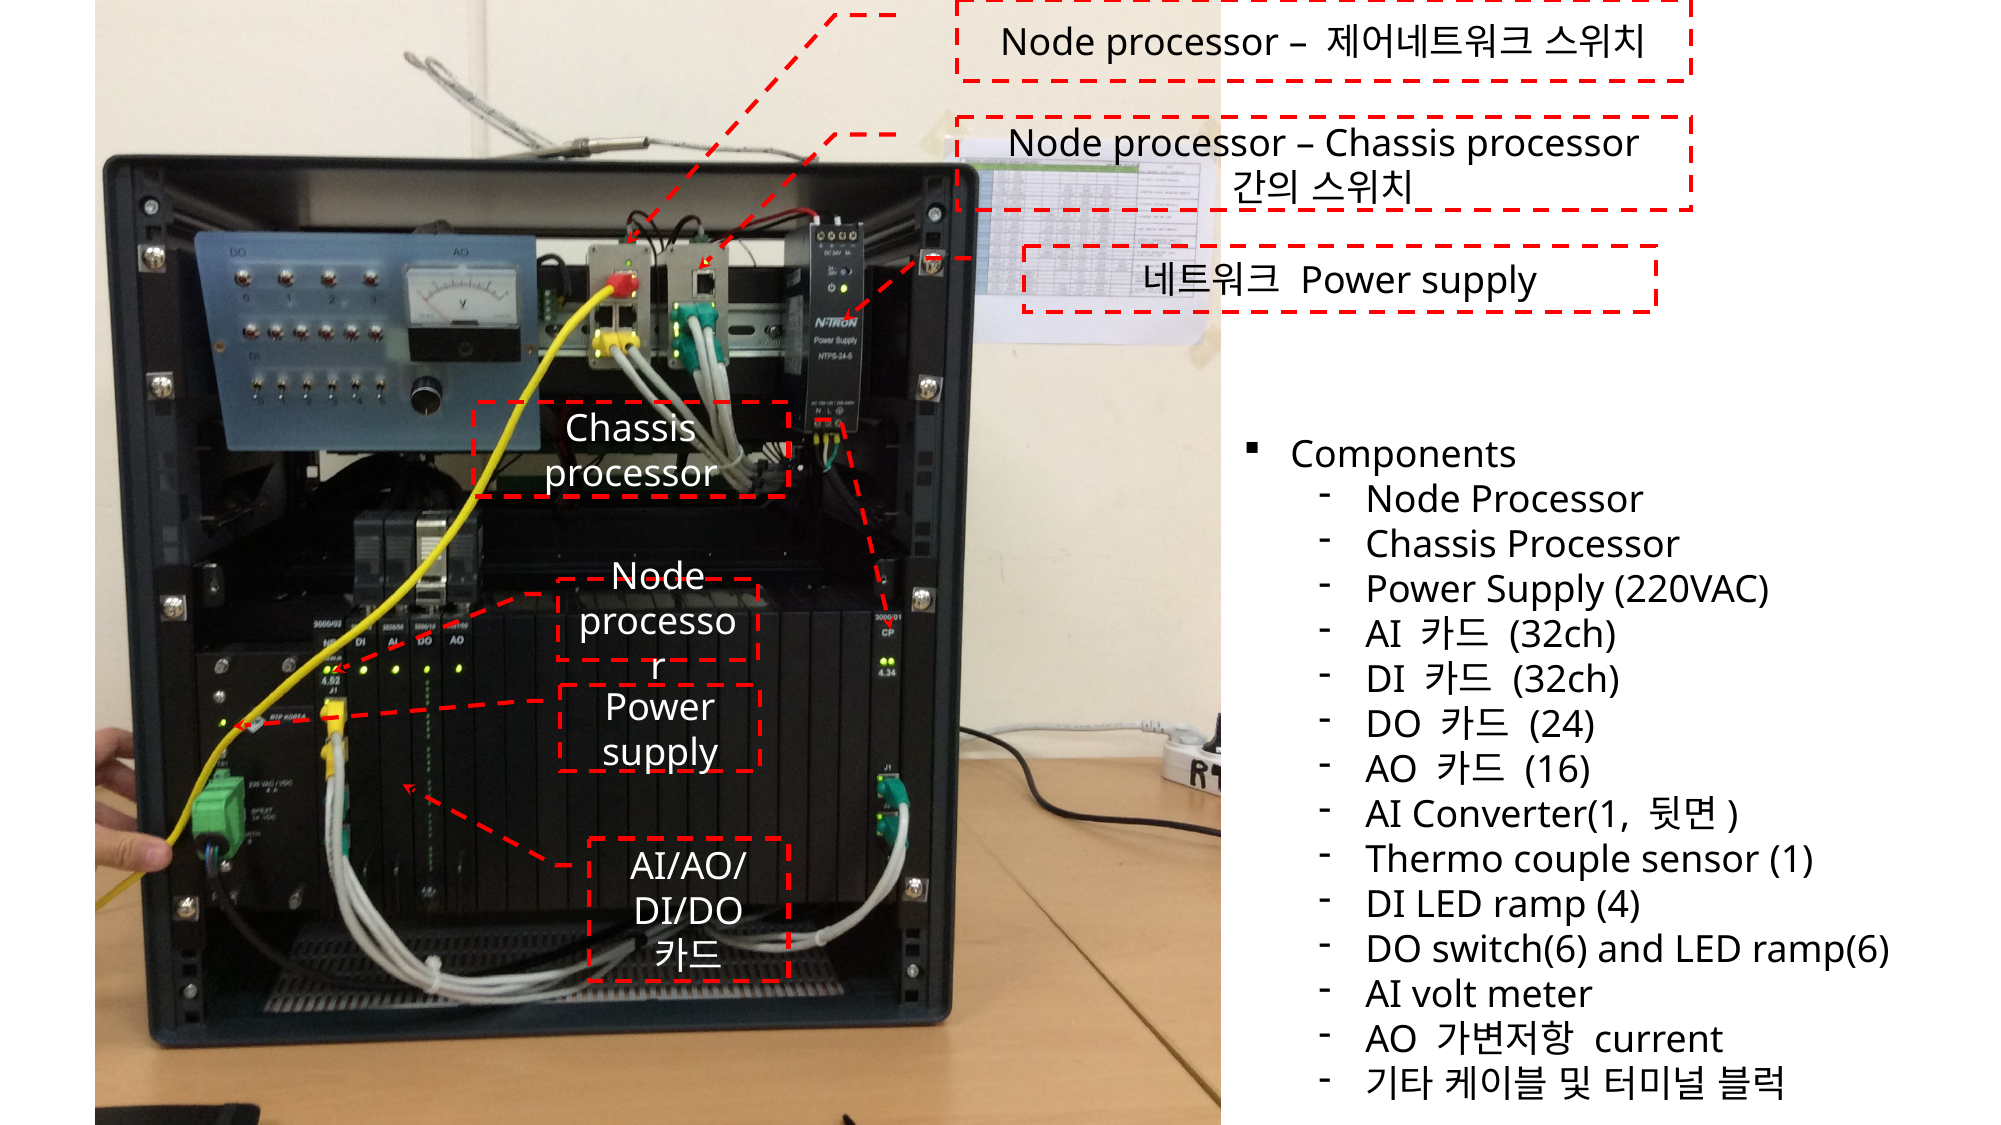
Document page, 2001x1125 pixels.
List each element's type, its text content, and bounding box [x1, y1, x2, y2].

text_box Components Node Processor Chassis Processor Power Supply (220VAC) AI 카드 (32ch) DI 카드 (32ch) DO 카드 (24) AO 카드 (16) AI Converter(1, 뒷면) Thermo couple sensor (1) DI LED ramp (4) DO switch(6) and LED ramp(6) AI volt meter AO 가변저항 current 기타 케이블 및 터미널 블럭 [1228, 422, 1977, 1113]
text_box Node processor – Chassis processor 간의 스위치 [1221, 116, 1692, 211]
picture [95, 0, 1221, 1125]
text_box 네트워크 Power supply [1221, 245, 1657, 313]
text_box Node processor – 제어네트워크 스위치 [1221, 0, 1692, 82]
